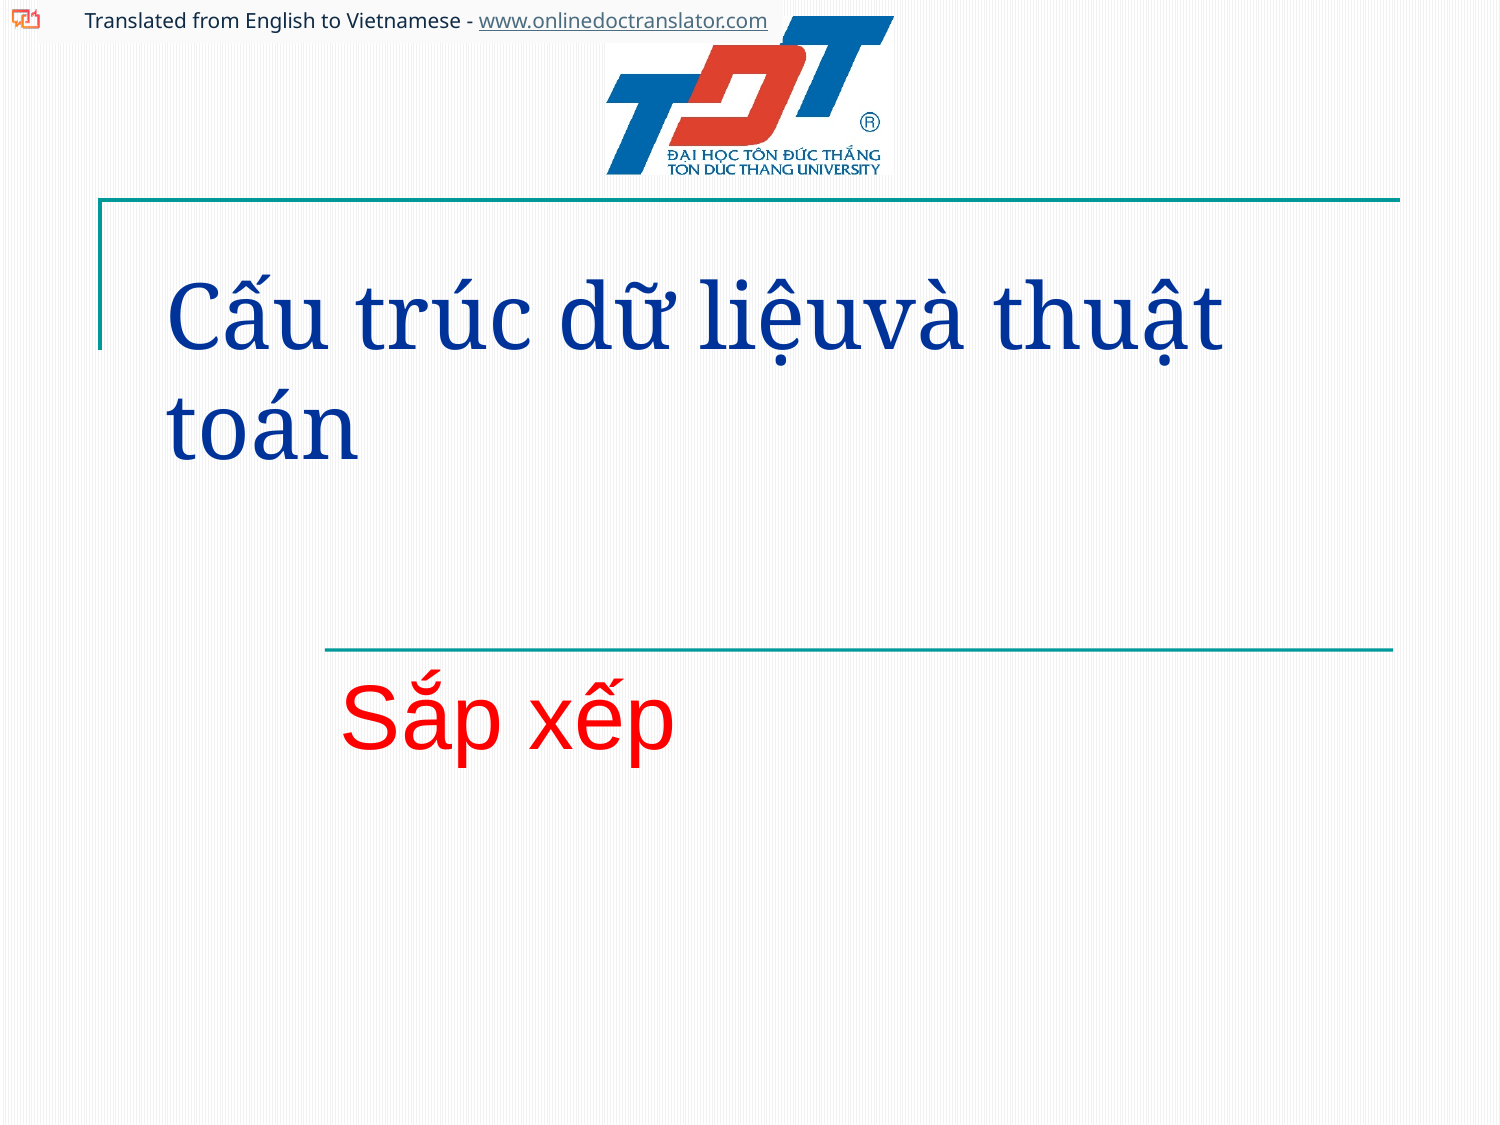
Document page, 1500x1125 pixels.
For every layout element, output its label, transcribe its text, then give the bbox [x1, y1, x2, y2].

text_box Translated from English to Vietnamese - www.onlinedoctranslator.com [37, 0, 783, 43]
picture [0, 5, 52, 36]
subtitle Sắp xếp [324, 649, 1401, 938]
picture [606, 16, 894, 176]
title Cấu trúc dữ liệuvà thuật toán [149, 249, 1401, 538]
